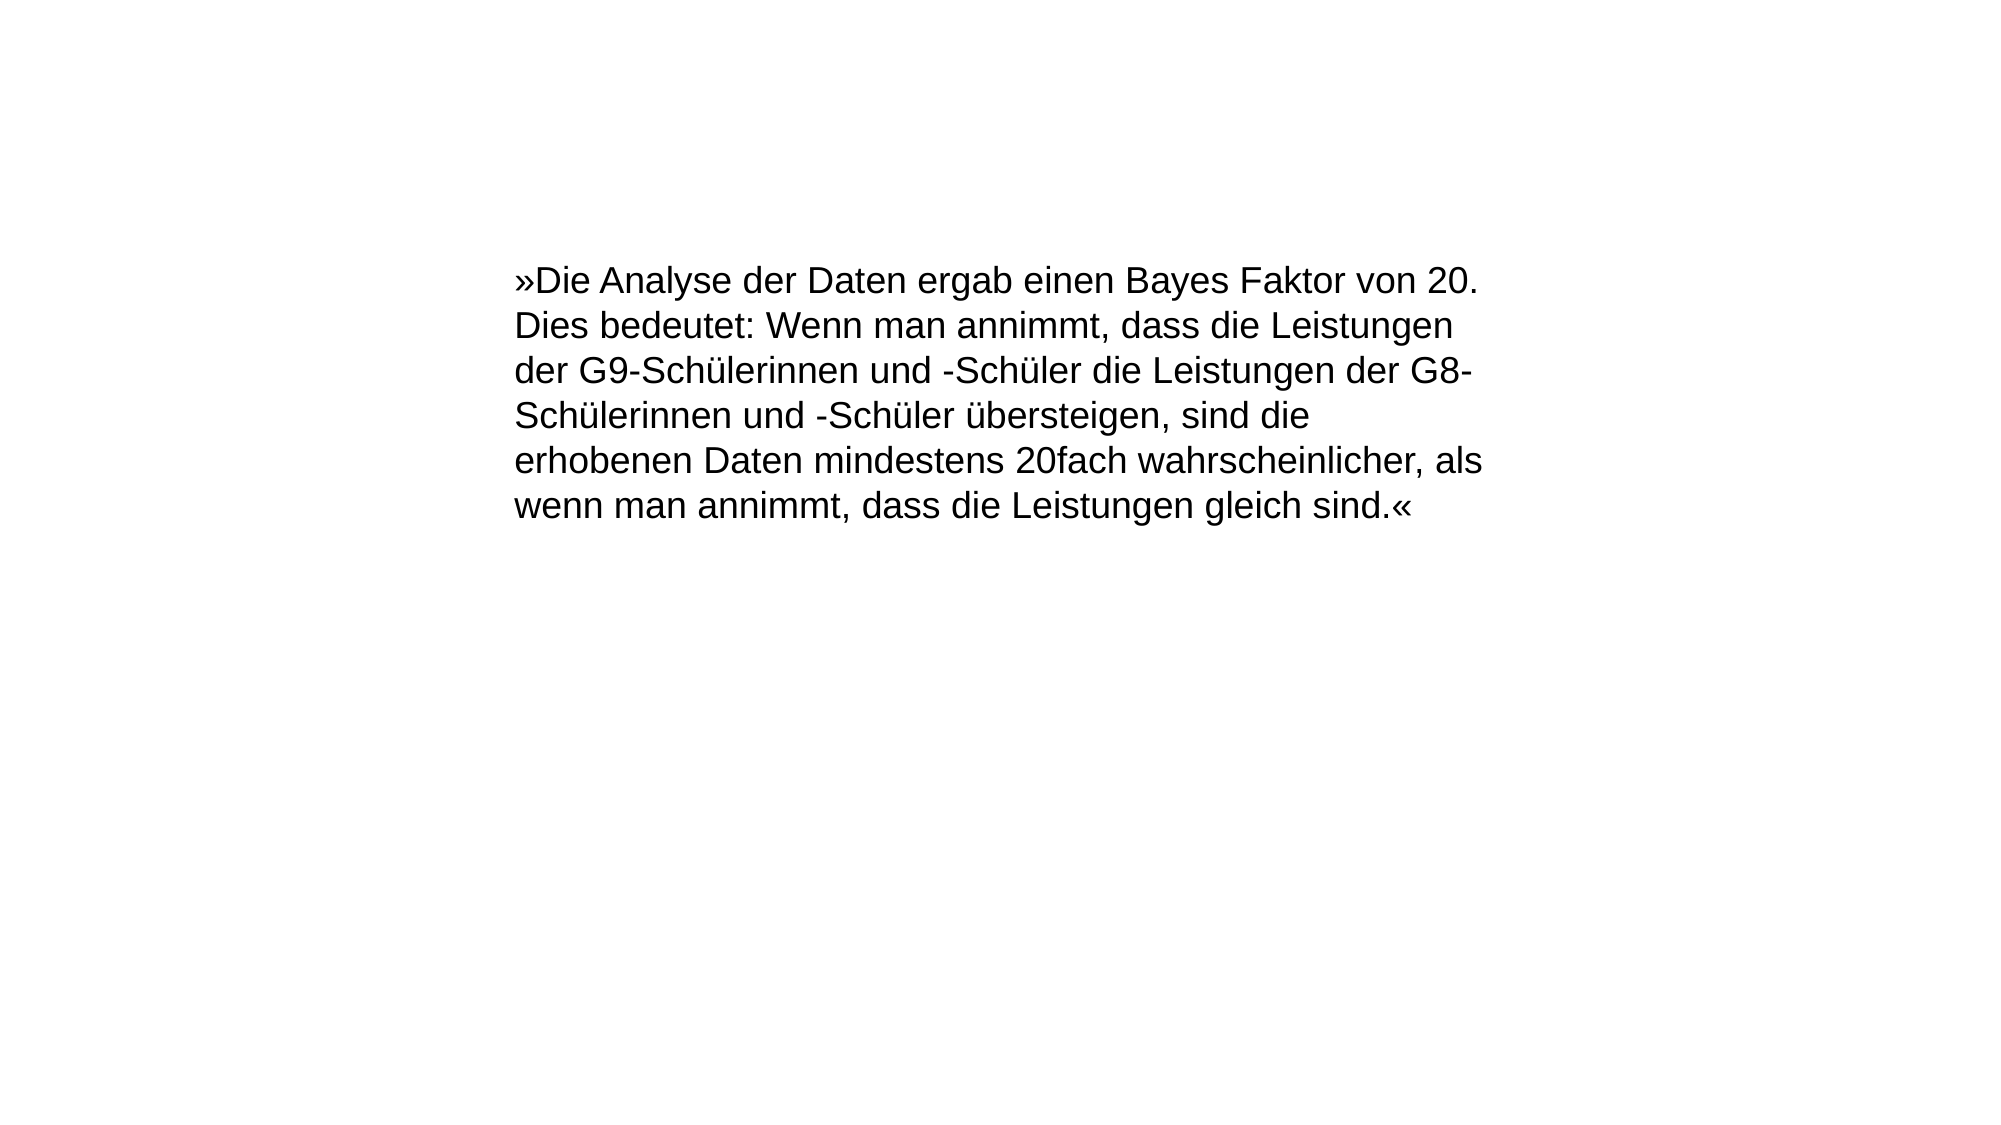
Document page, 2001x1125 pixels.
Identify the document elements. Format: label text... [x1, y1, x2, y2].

text_box »Die Analyse der Daten ergab einen Bayes Faktor von 20. Dies bedeutet: Wenn man annimmt, dass die Leistungen der G9-Schülerinnen und -Schüler die Leistungen der G8-Schülerinnen und -Schüler übersteigen, sind die erhobenen Daten mindestens 20fach wahrscheinlicher, als wenn man annimmt, dass die Leistungen gleich sind.« [499, 248, 1501, 534]
